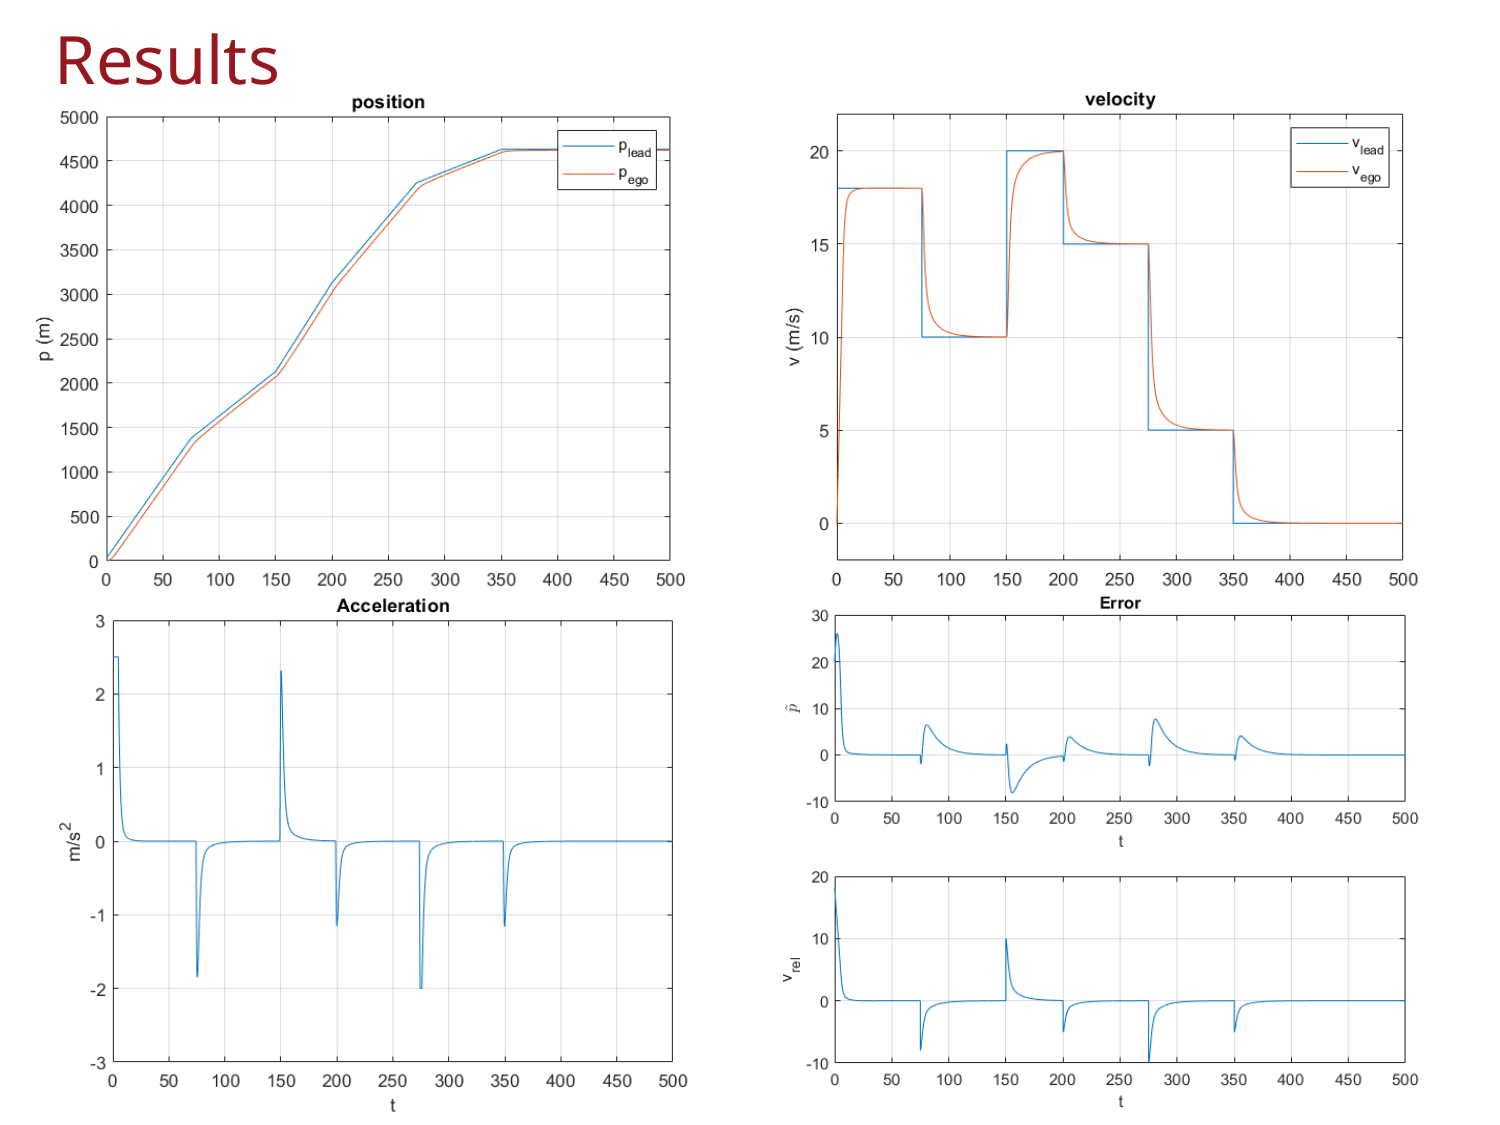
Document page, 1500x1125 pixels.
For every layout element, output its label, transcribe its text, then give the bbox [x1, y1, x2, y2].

picture [778, 92, 1428, 1125]
text_box Results [39, 10, 314, 90]
picture [30, 92, 693, 1122]
